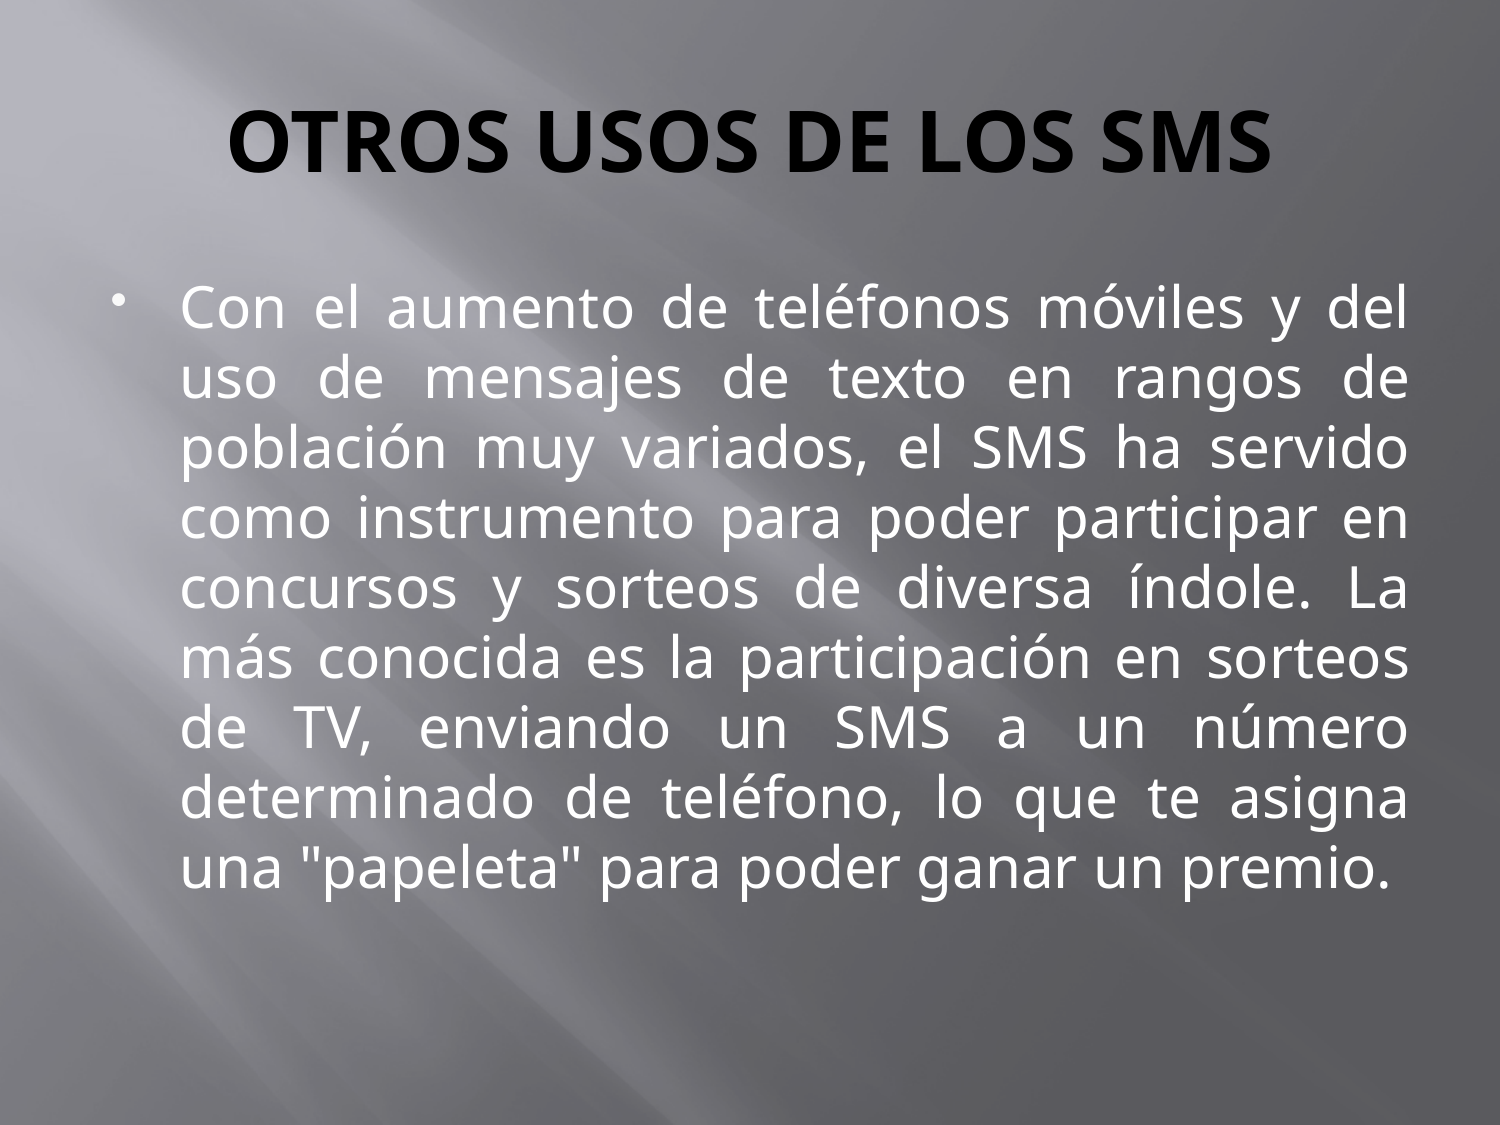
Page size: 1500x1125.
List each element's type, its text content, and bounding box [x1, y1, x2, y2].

list Con el aumento de teléfonos móviles y del uso de mensajes de texto en rangos de población muy variados, el SMS ha servido como instrumento para poder participar en concursos y sorteos de diversa índole. La más conocida es la participación en sorteos de TV, enviando un SMS a un número determinado de teléfono, lo que te asigna una "papeleta" para poder ganar un premio. [75, 262, 1425, 1035]
title OTROS USOS DE LOS SMS [75, 45, 1425, 233]
